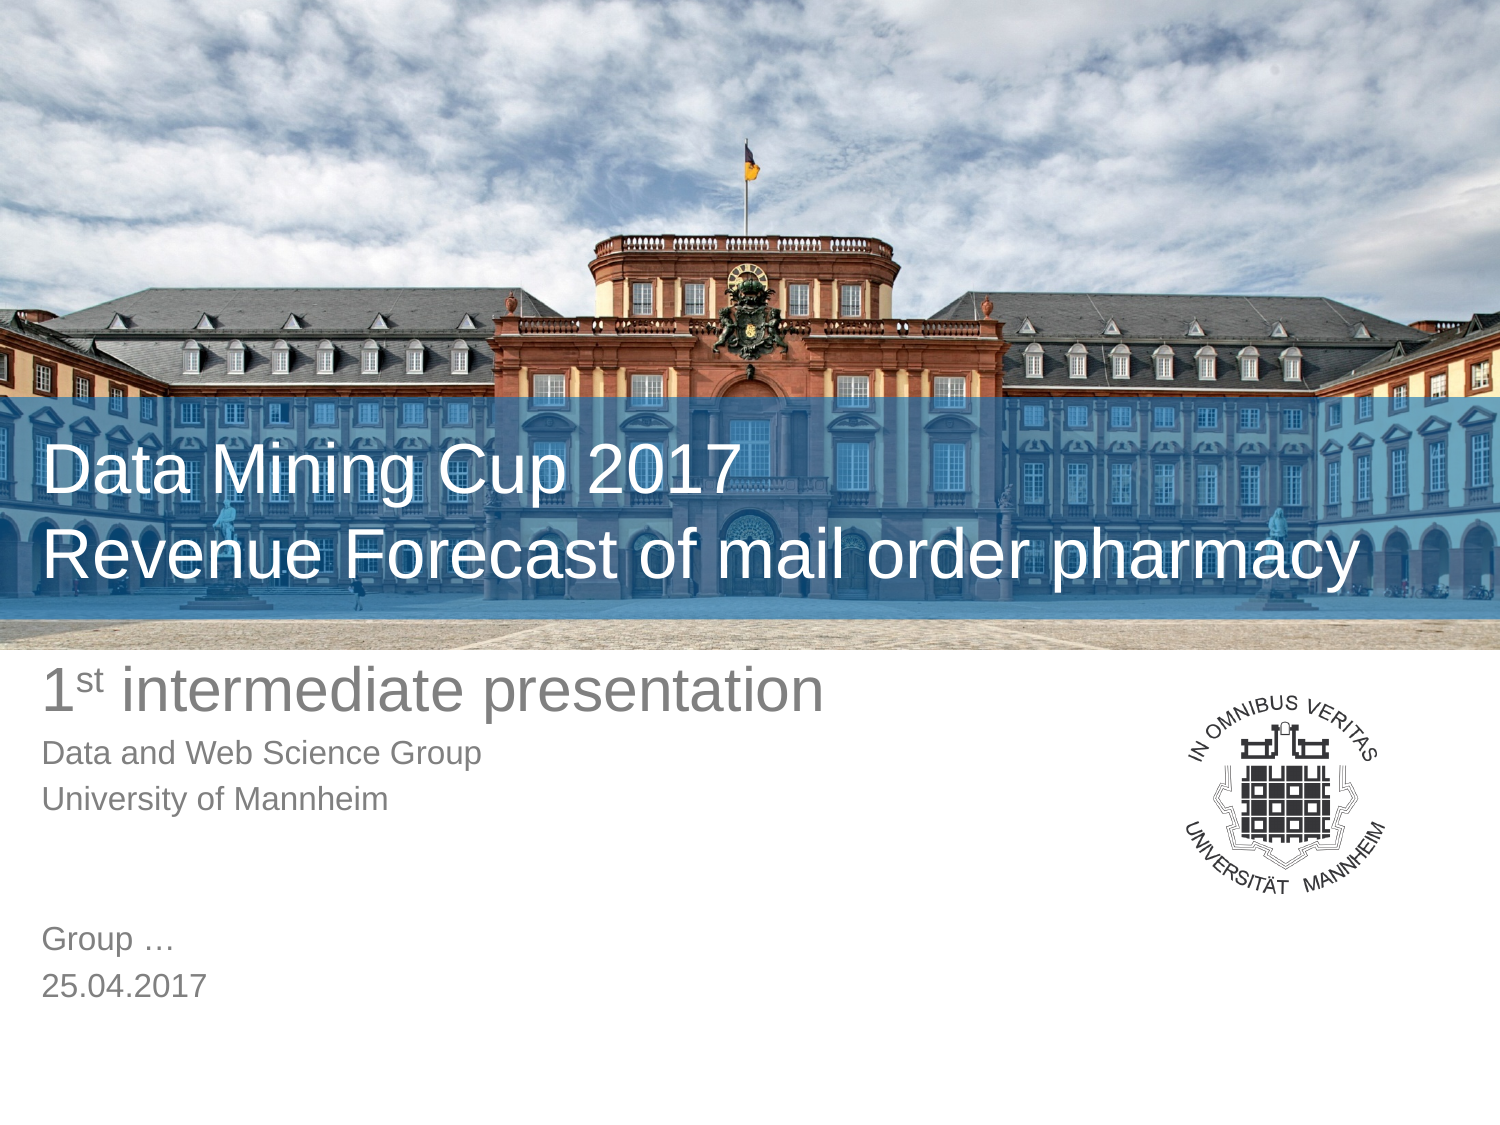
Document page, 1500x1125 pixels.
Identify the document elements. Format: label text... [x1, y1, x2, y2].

picture [1175, 684, 1396, 905]
subtitle 1st intermediate presentation Data and Web Science Group University of Mannheim Group … 25.04.2017 [41, 649, 1092, 1125]
title Data Mining Cup 2017 Revenue Forecast of mail order pharmacy [41, 420, 1459, 593]
picture [0, 0, 1500, 650]
